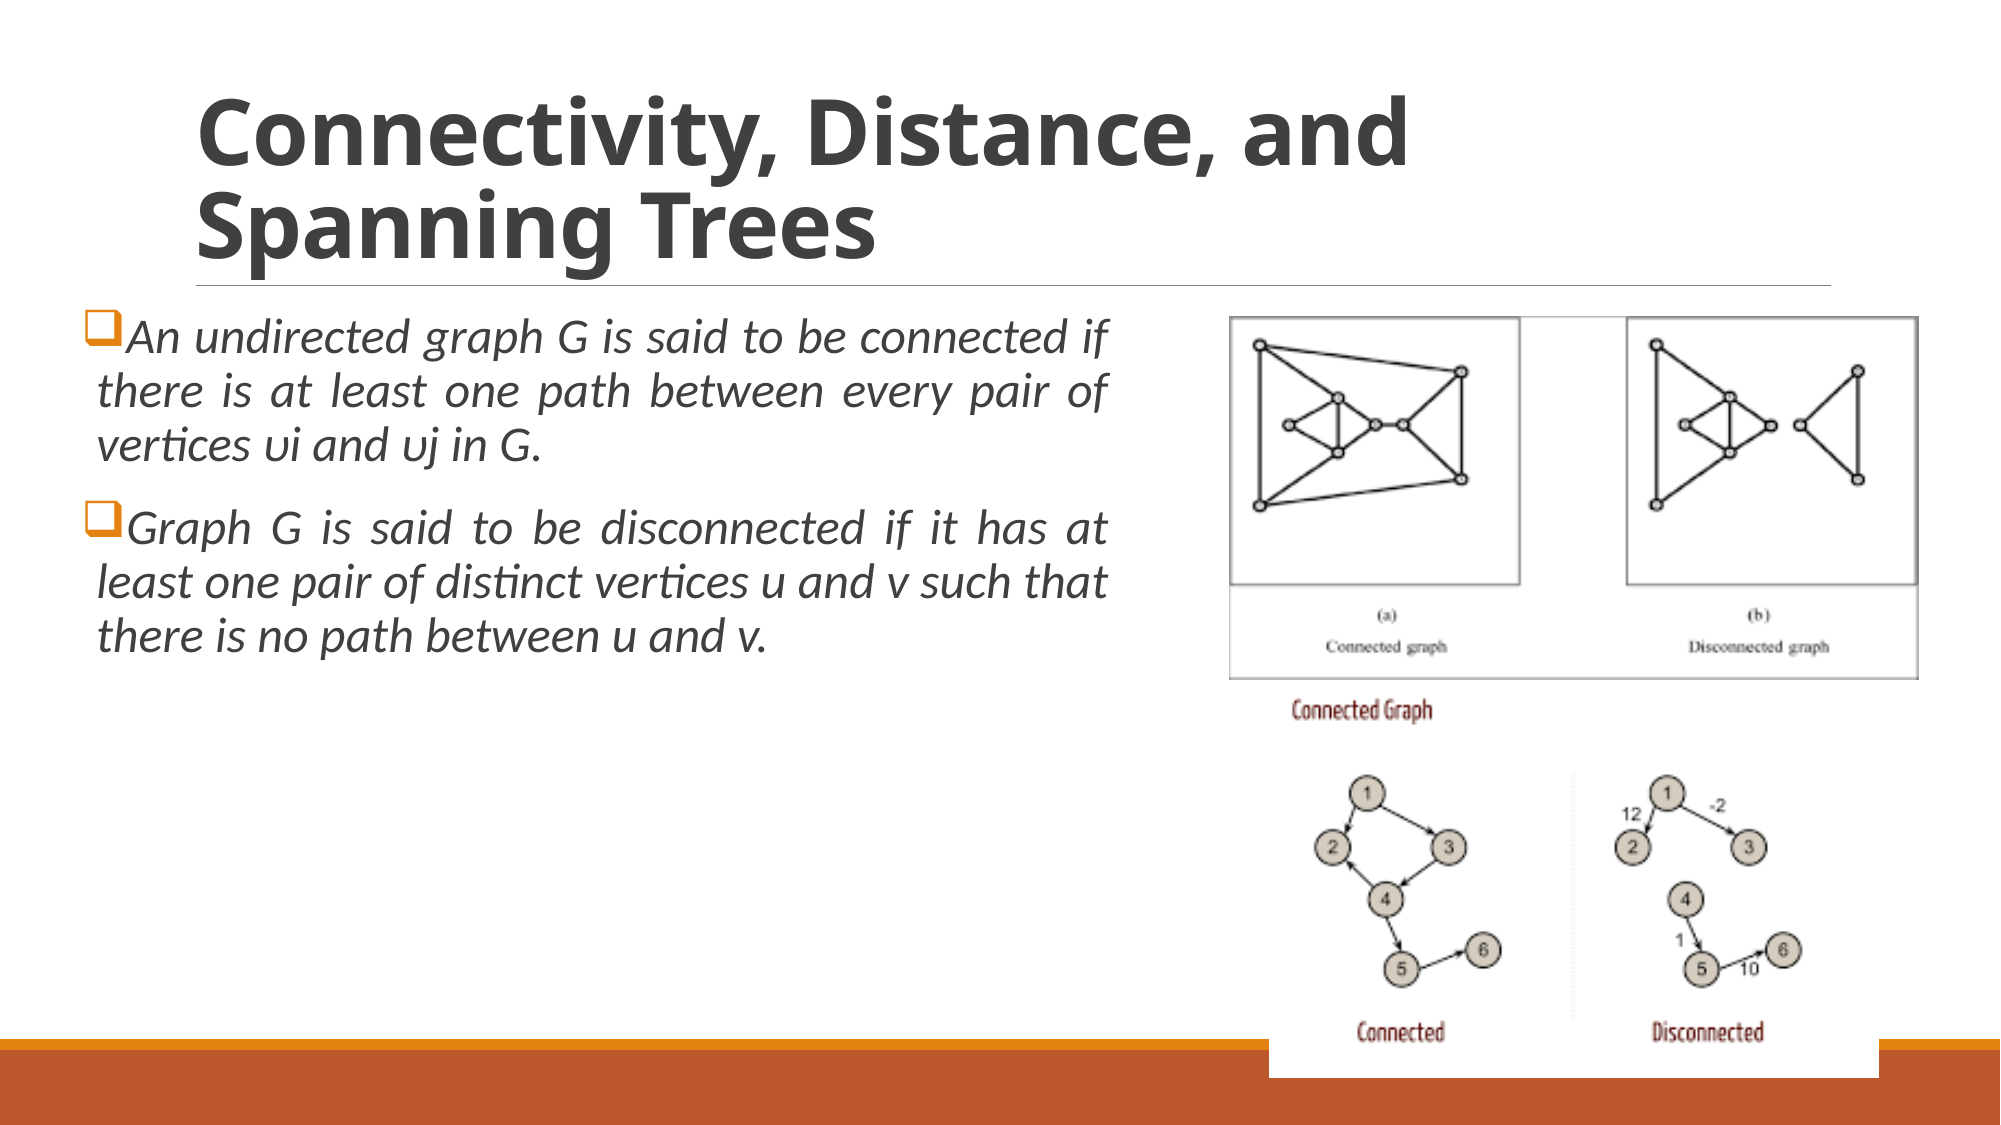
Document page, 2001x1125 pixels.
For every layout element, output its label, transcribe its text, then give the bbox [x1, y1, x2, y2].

picture [1229, 315, 1920, 681]
picture [1269, 685, 1880, 1079]
list An undirected graph G is said to be connected if there is at least one path between every pair of vertices υi and υj in G. Graph G is said to be disconnected if it has at least one pair of distinct vertices u and v such that there is no path between u and v. [81, 302, 1110, 685]
title Connectivity, Distance, and Spanning Trees [180, 47, 1830, 285]
